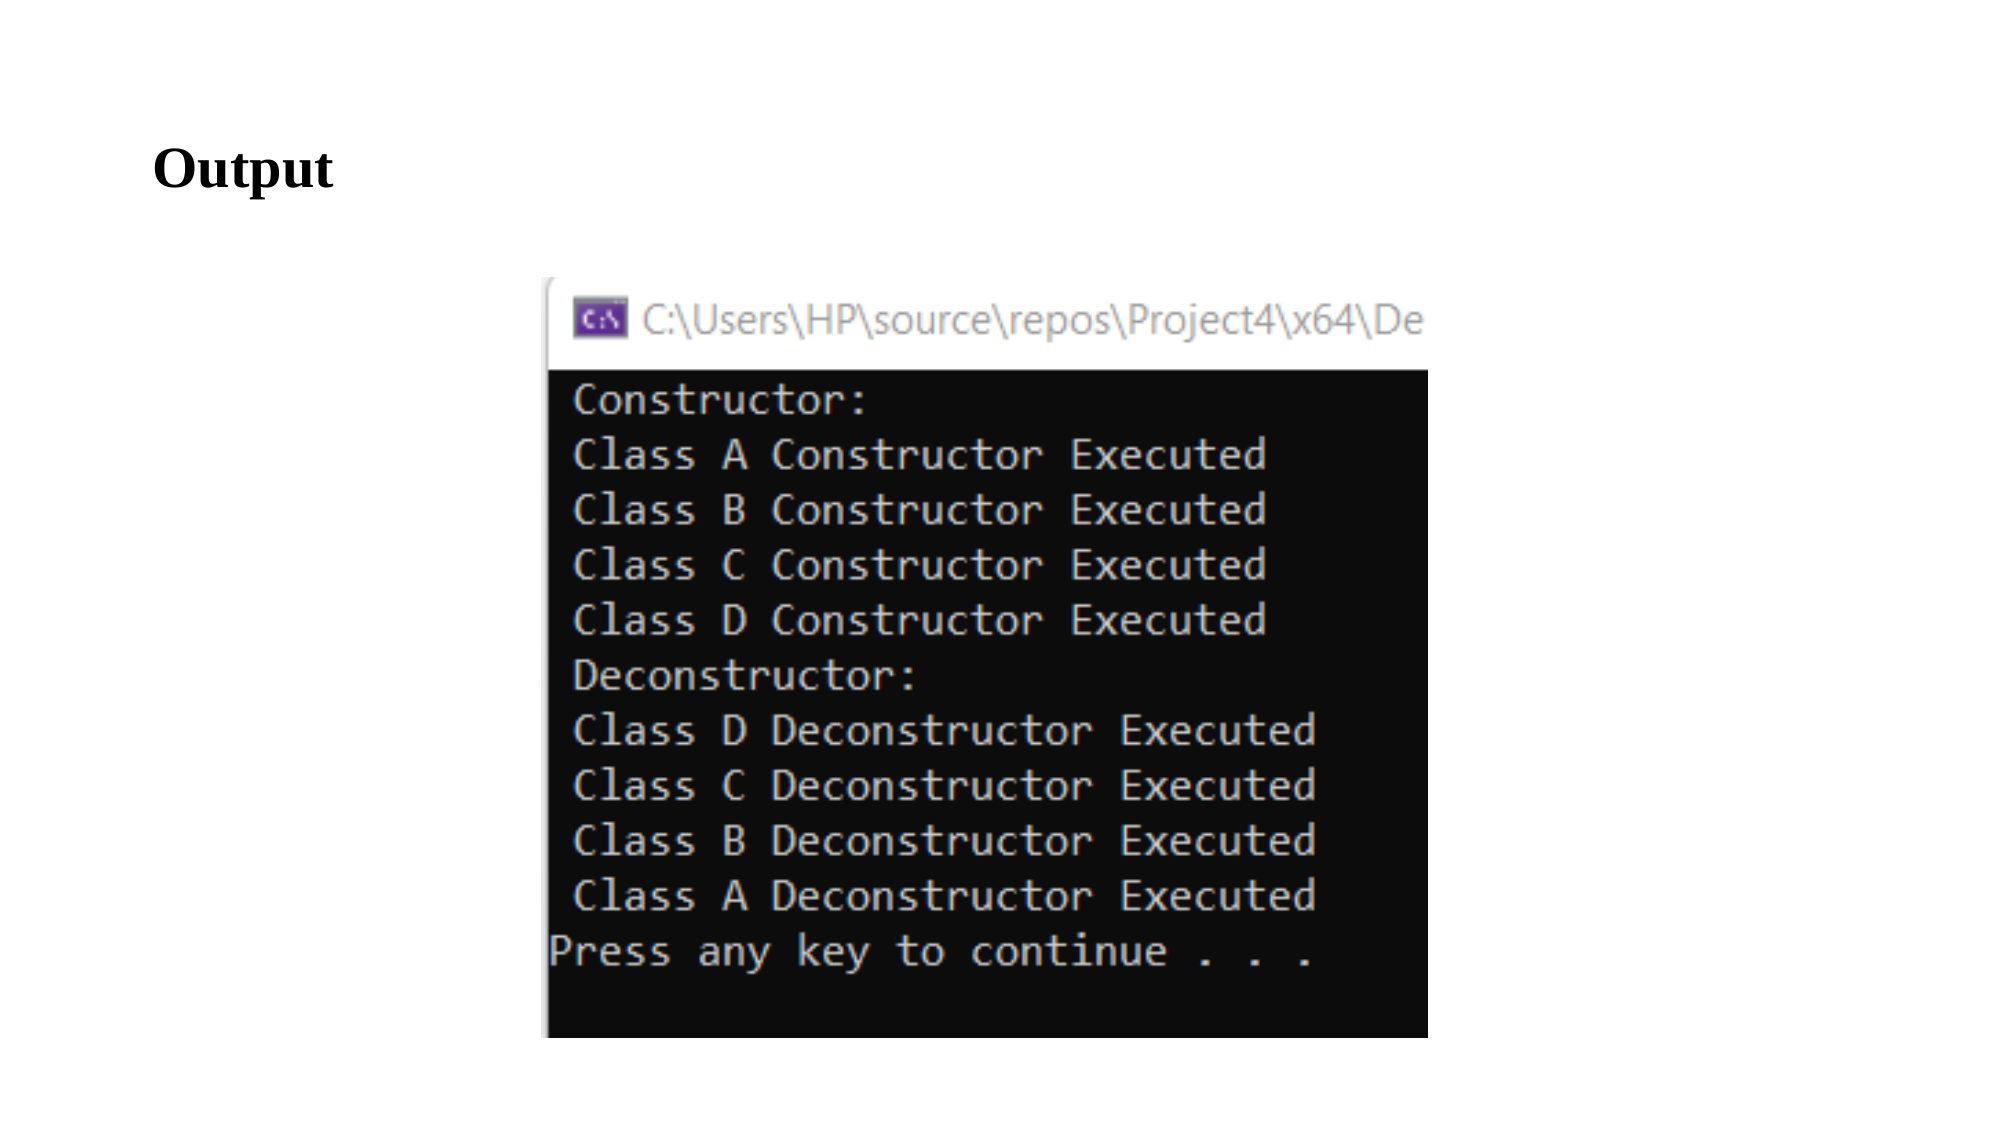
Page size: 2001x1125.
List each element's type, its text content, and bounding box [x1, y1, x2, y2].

picture [541, 277, 1428, 1038]
title Output [137, 59, 1863, 278]
